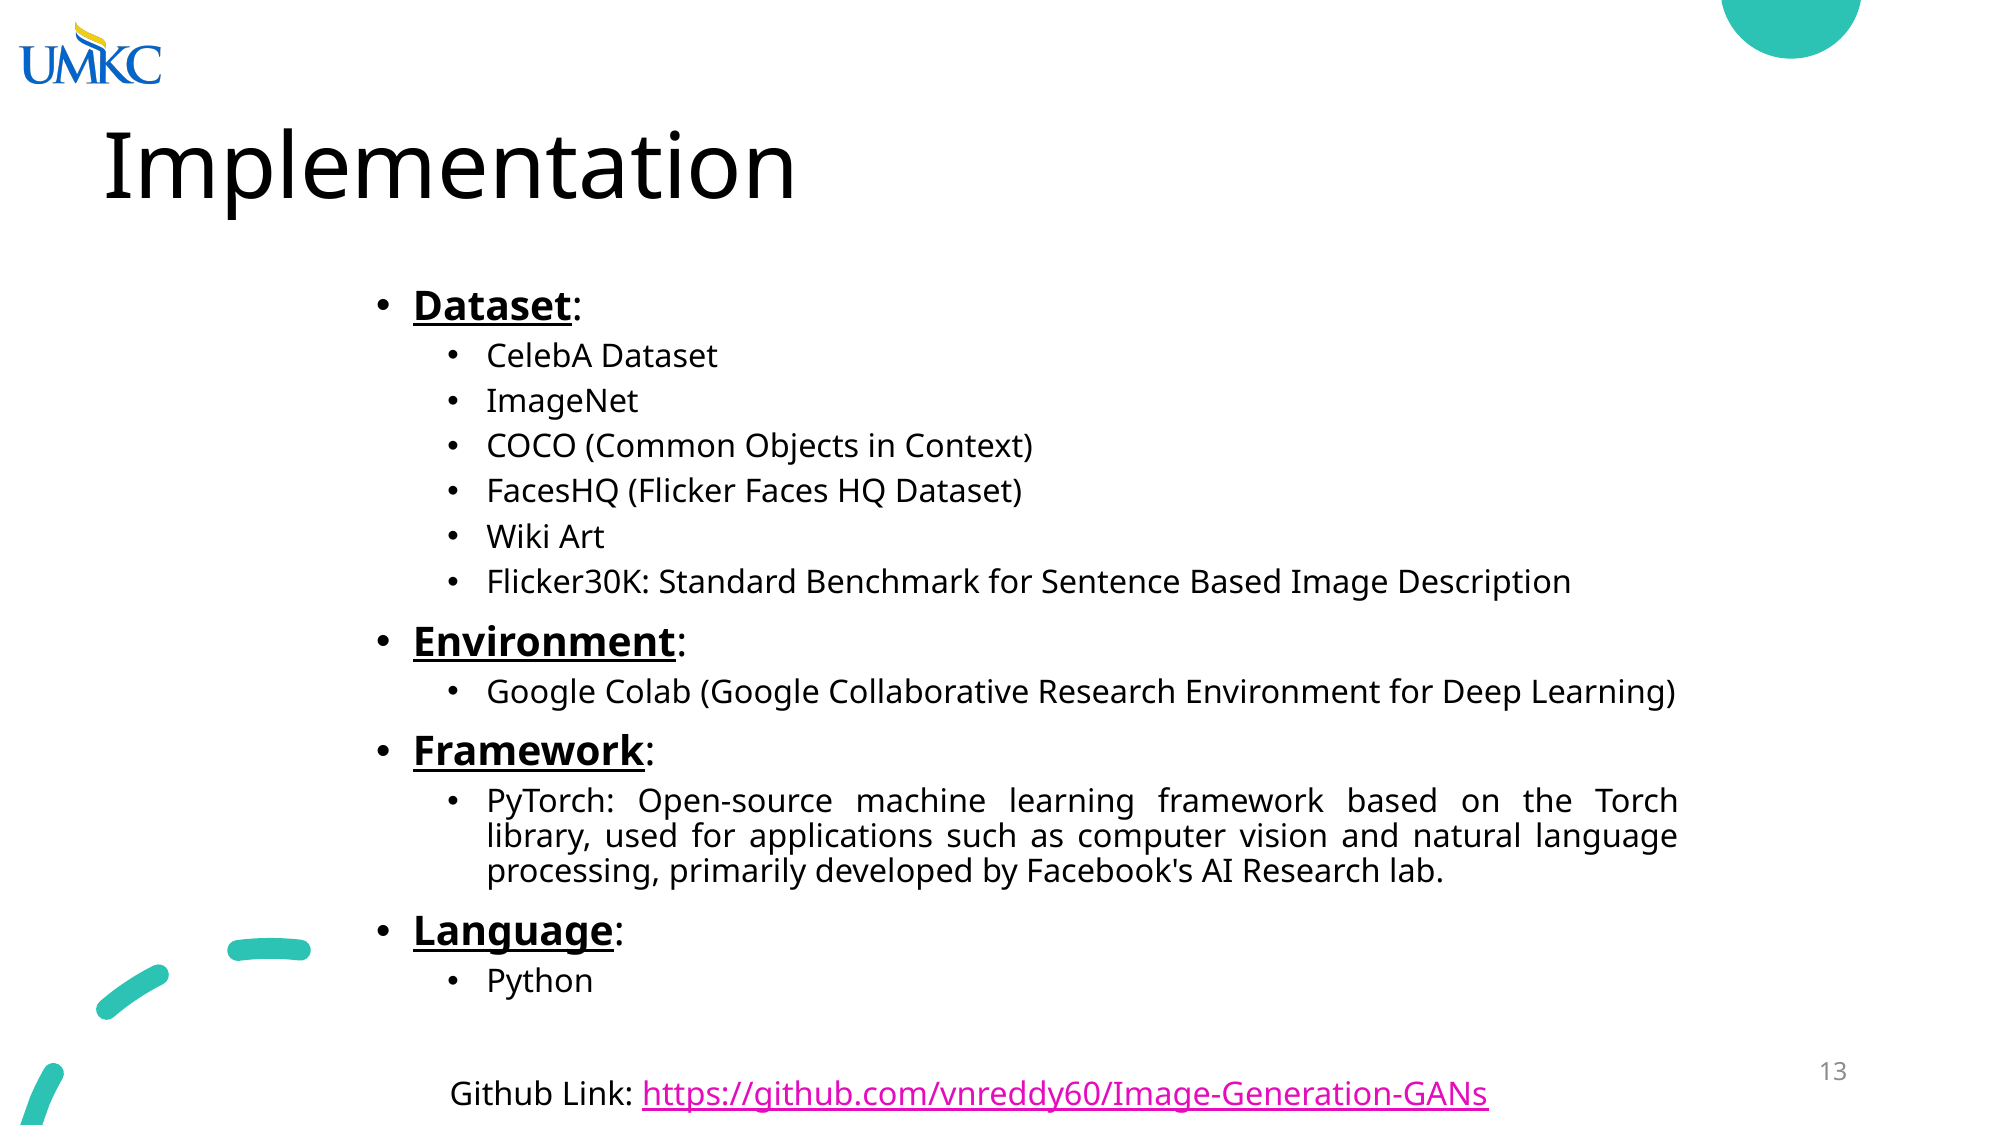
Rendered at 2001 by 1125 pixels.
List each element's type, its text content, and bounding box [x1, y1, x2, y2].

title Implementation [88, 59, 1814, 278]
picture [0, 3, 179, 102]
list Dataset: CelebA Dataset ImageNet COCO (Common Objects in Context) FacesHQ (Flicker Faces HQ Dataset) Wiki Art Flicker30K: Standard Benchmark for Sentence Based Image Description Environment: Google Colab (Google Collaborative Research Environment for Deep Learning) Framework: PyTorch: Open-source machine learning framework based on the Torch library, used for applications such as computer vision and natural language processing, primarily developed by Facebook's AI Research lab. Language: Python Github Link: https://github.com/vnreddy60/Image-Generation-GANs [361, 277, 1696, 1125]
slide_number 13 [1412, 1042, 1863, 1103]
